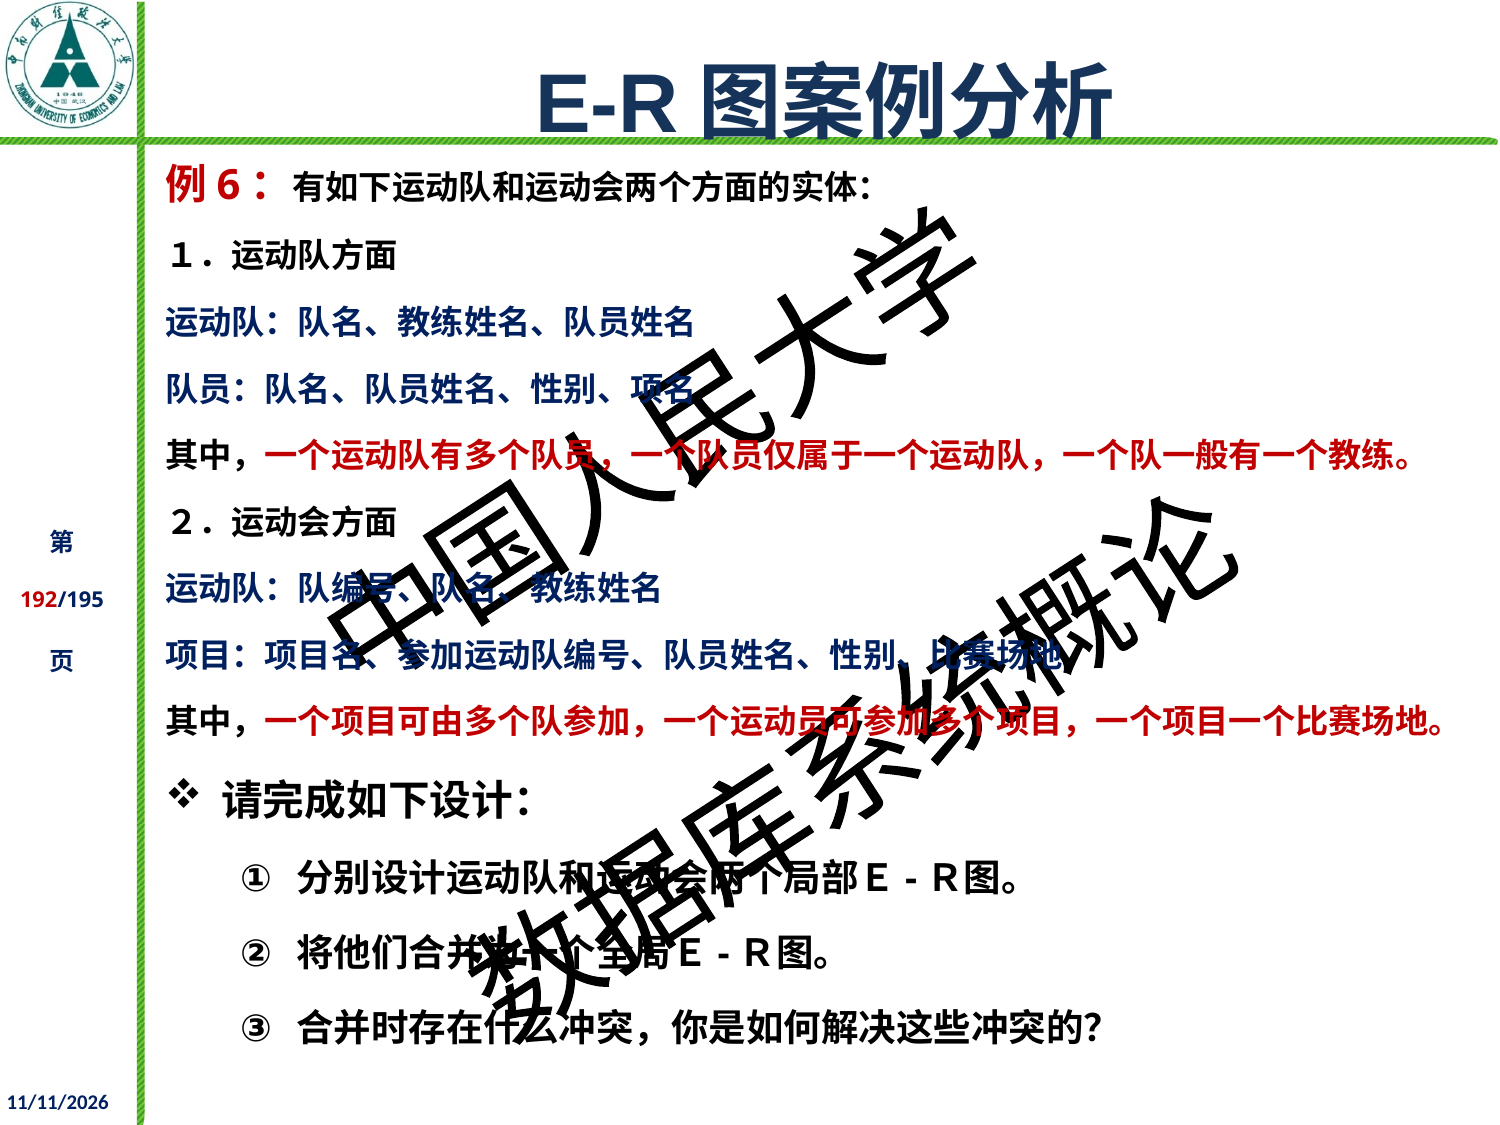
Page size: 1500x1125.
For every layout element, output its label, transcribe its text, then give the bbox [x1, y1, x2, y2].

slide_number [0, 1080, 146, 1124]
picture [0, 0, 150, 1080]
list 例6：有如下运动队和运动会两个方面的实体： １．运动队方面 运动队：队名、教练姓名、队员姓名 队员：队名、队员姓名、性别、项名 其中，一个运动队有多个队员，一个队员仅属于一个运动队，一个队一般有一个教练。 ２．运动会方面 运动队：队编号、队名、教练姓名 项目：项目名、参加运动队编号、队员姓名、性别、比赛场地 其中，一个项目可由多个队参加，一个运动员可参加多个项目，一个项目一个比赛场地。 请完成如下设计： 分别设计运动队和运动会两个局部Ｅ-Ｒ图。 将他们合并为一个全局Ｅ-Ｒ图。 合并时存在什么冲突，你是如何解决这些冲突的？ [150, 125, 1488, 1125]
picture [1488, 137, 1498, 145]
title E-R图案例分析 [162, 50, 1488, 149]
